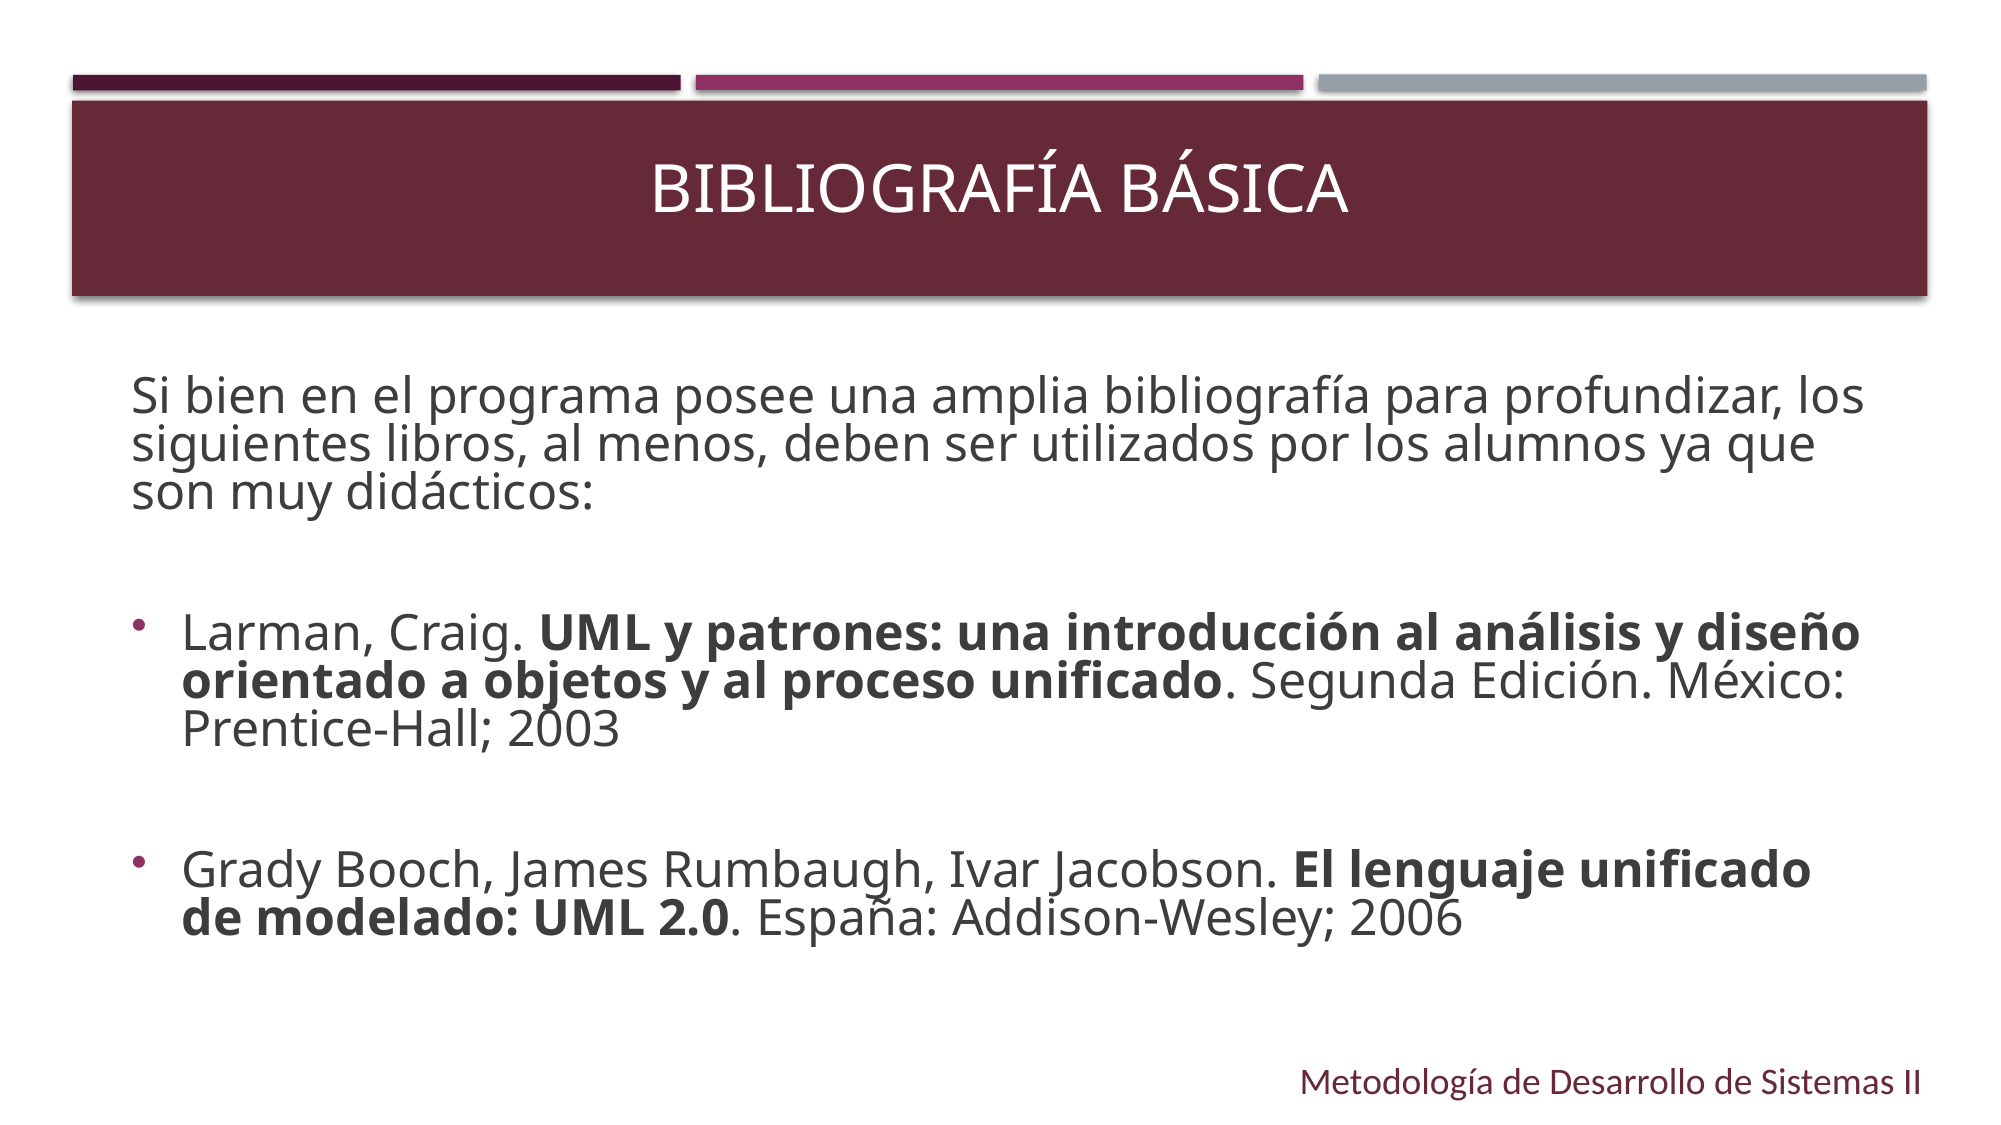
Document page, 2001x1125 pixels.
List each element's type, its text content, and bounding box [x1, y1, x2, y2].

list Si bien en el programa posee una amplia bibliografía para profundizar, los siguientes libros, al menos, deben ser utilizados por los alumnos ya que son muy didácticos: Larman, Craig. UML y patrones: una introducción al análisis y diseño orientado a objetos y al proceso unificado. Segunda Edición. México: Prentice-Hall; 2003 Grady Booch, James Rumbaugh, Ivar Jacobson. El lenguaje unificado de modelado: UML 2.0. España: Addison-Wesley; 2006 [116, 300, 1884, 1021]
text_box Metodología de Desarrollo de Sistemas II [1252, 1049, 1938, 1125]
title Bibliografía Básica [362, 121, 1638, 234]
